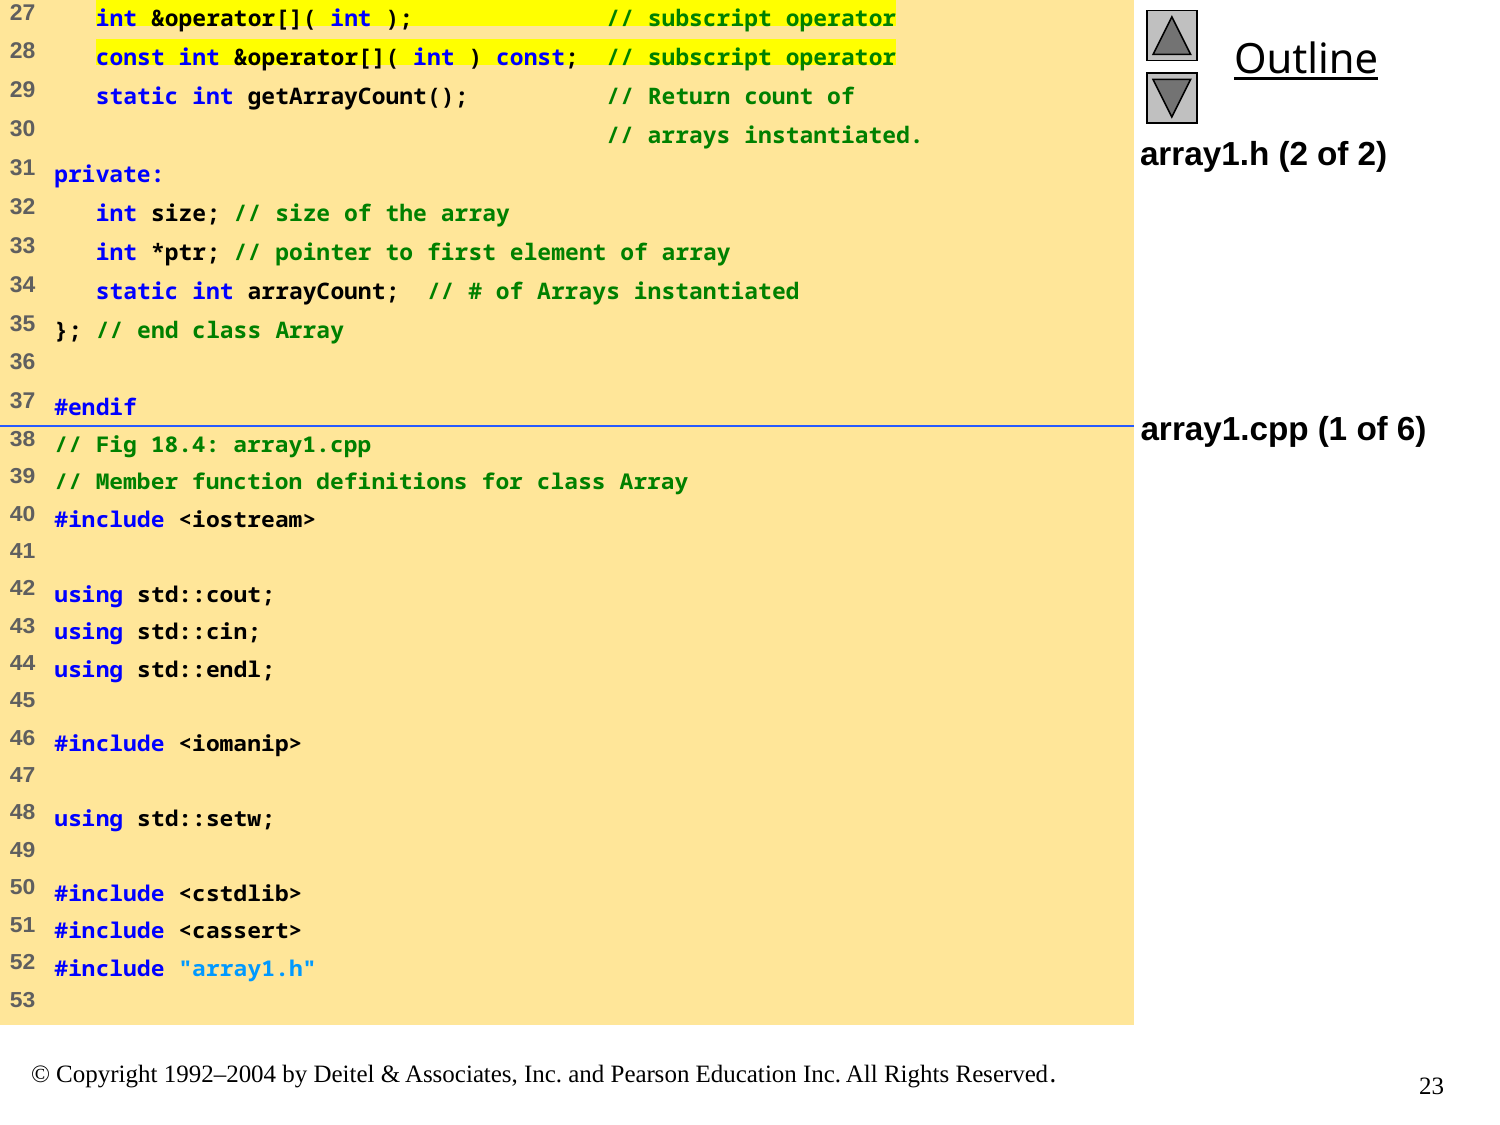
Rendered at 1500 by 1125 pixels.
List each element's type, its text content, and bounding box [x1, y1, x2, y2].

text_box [0, 0, 1136, 424]
text_box array1.cpp (1 of 6) [1136, 399, 1442, 455]
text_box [0, 424, 1136, 1063]
subtitle array1.h (2 of 2) [1125, 125, 1500, 1125]
